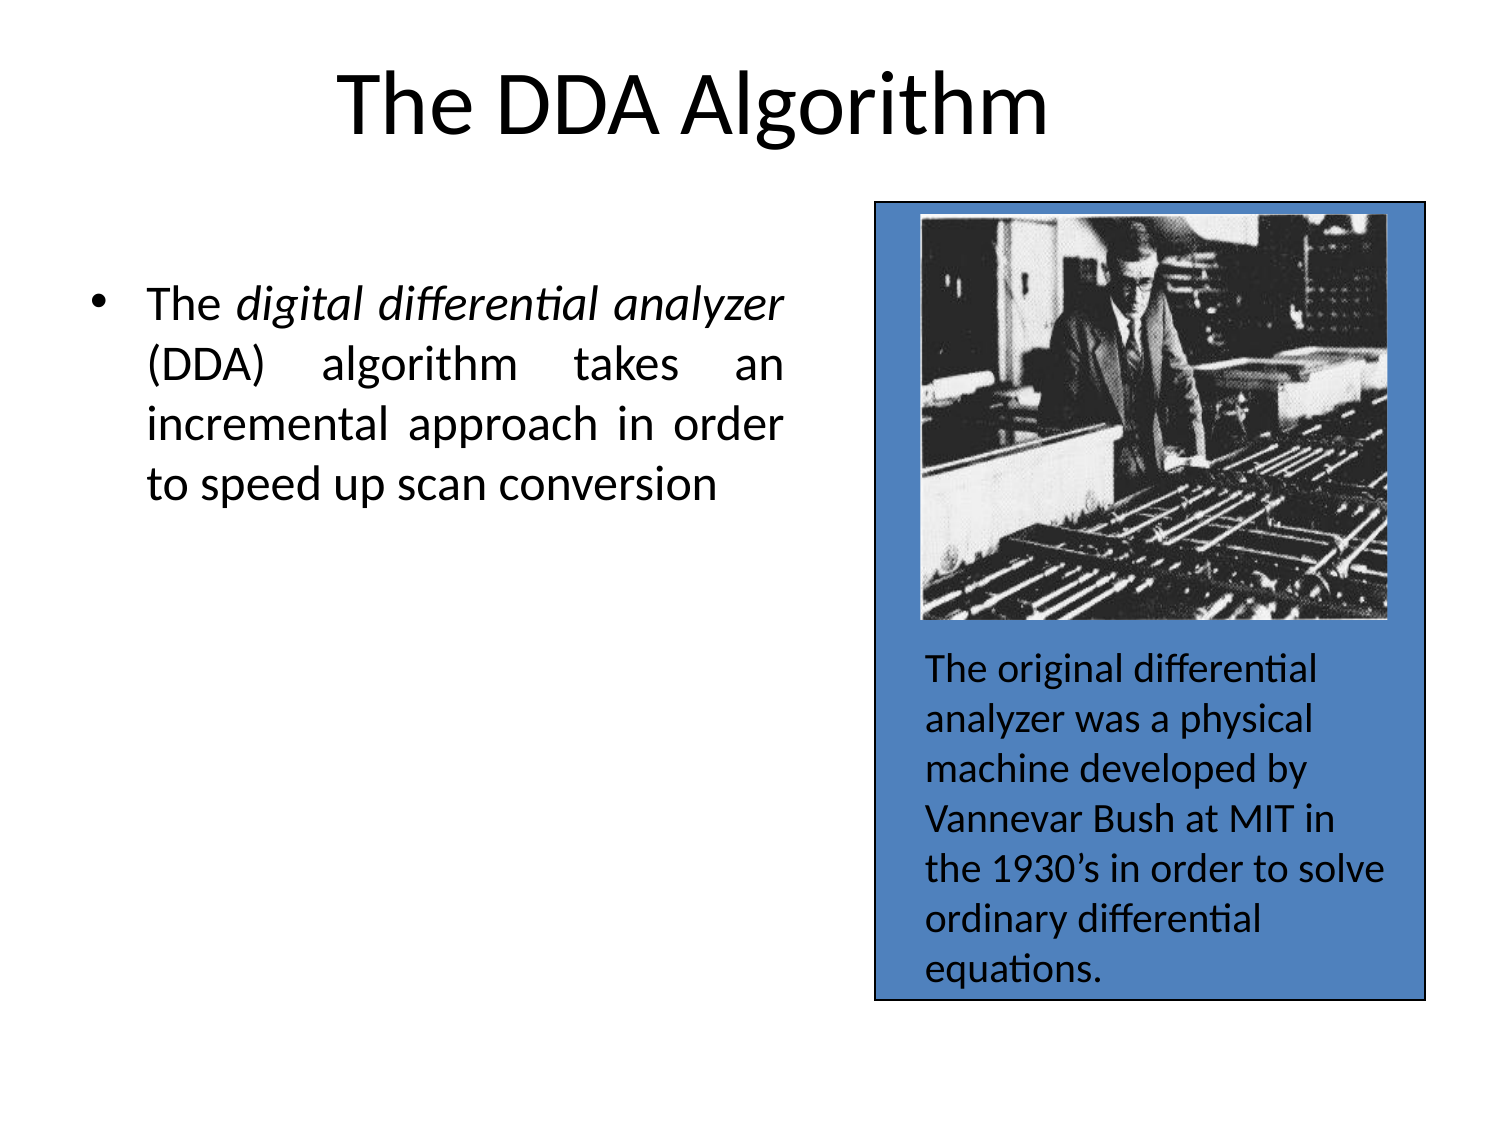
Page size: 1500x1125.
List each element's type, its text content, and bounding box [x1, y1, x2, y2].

text_box The original differential analyzer was a physical machine developed by Vannevar Bush at MIT in the 1930’s in order to solve ordinary differential equations. [910, 633, 1413, 1070]
text_box [875, 202, 1425, 1000]
title The DDA Algorithm [75, 20, 1313, 175]
picture [920, 214, 1388, 620]
list The digital differential analyzer (DDA) algorithm takes an incremental approach in order to speed up scan conversion [75, 262, 800, 1005]
